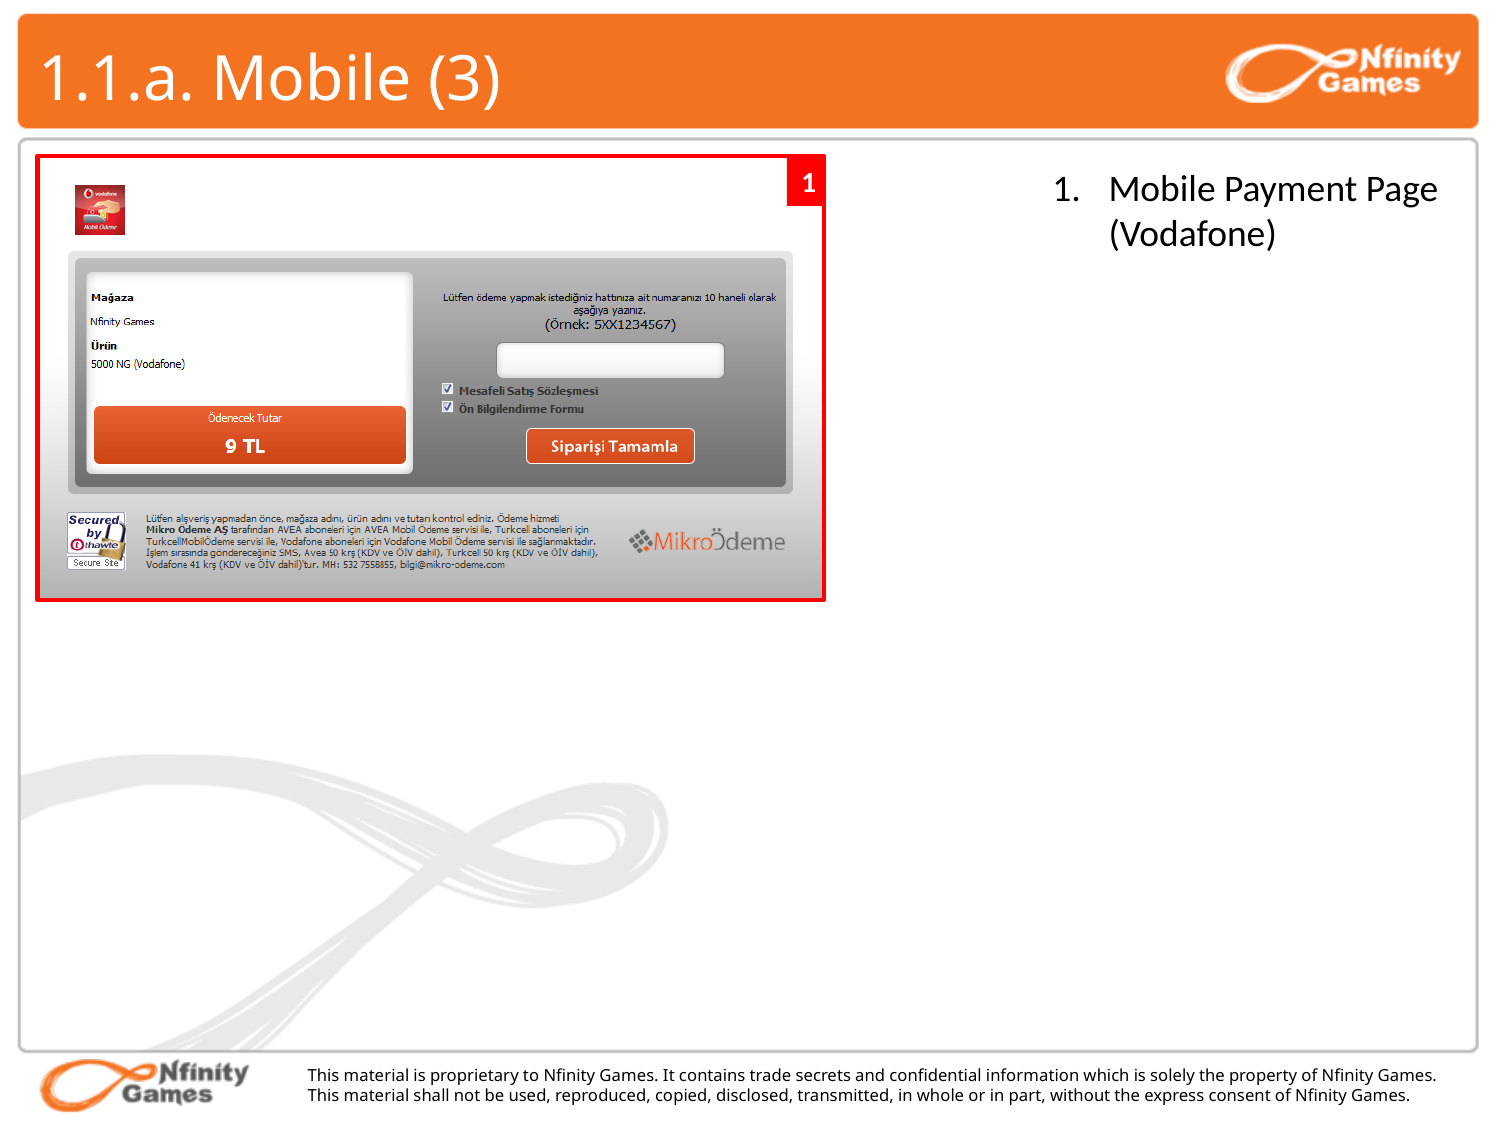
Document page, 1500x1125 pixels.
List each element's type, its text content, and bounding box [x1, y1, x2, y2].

title 1.1.a. Mobile (3) [23, 33, 1109, 118]
text_box Mobile Payment Page (Vodafone) [1037, 156, 1463, 306]
picture [0, 0, 1500, 1125]
